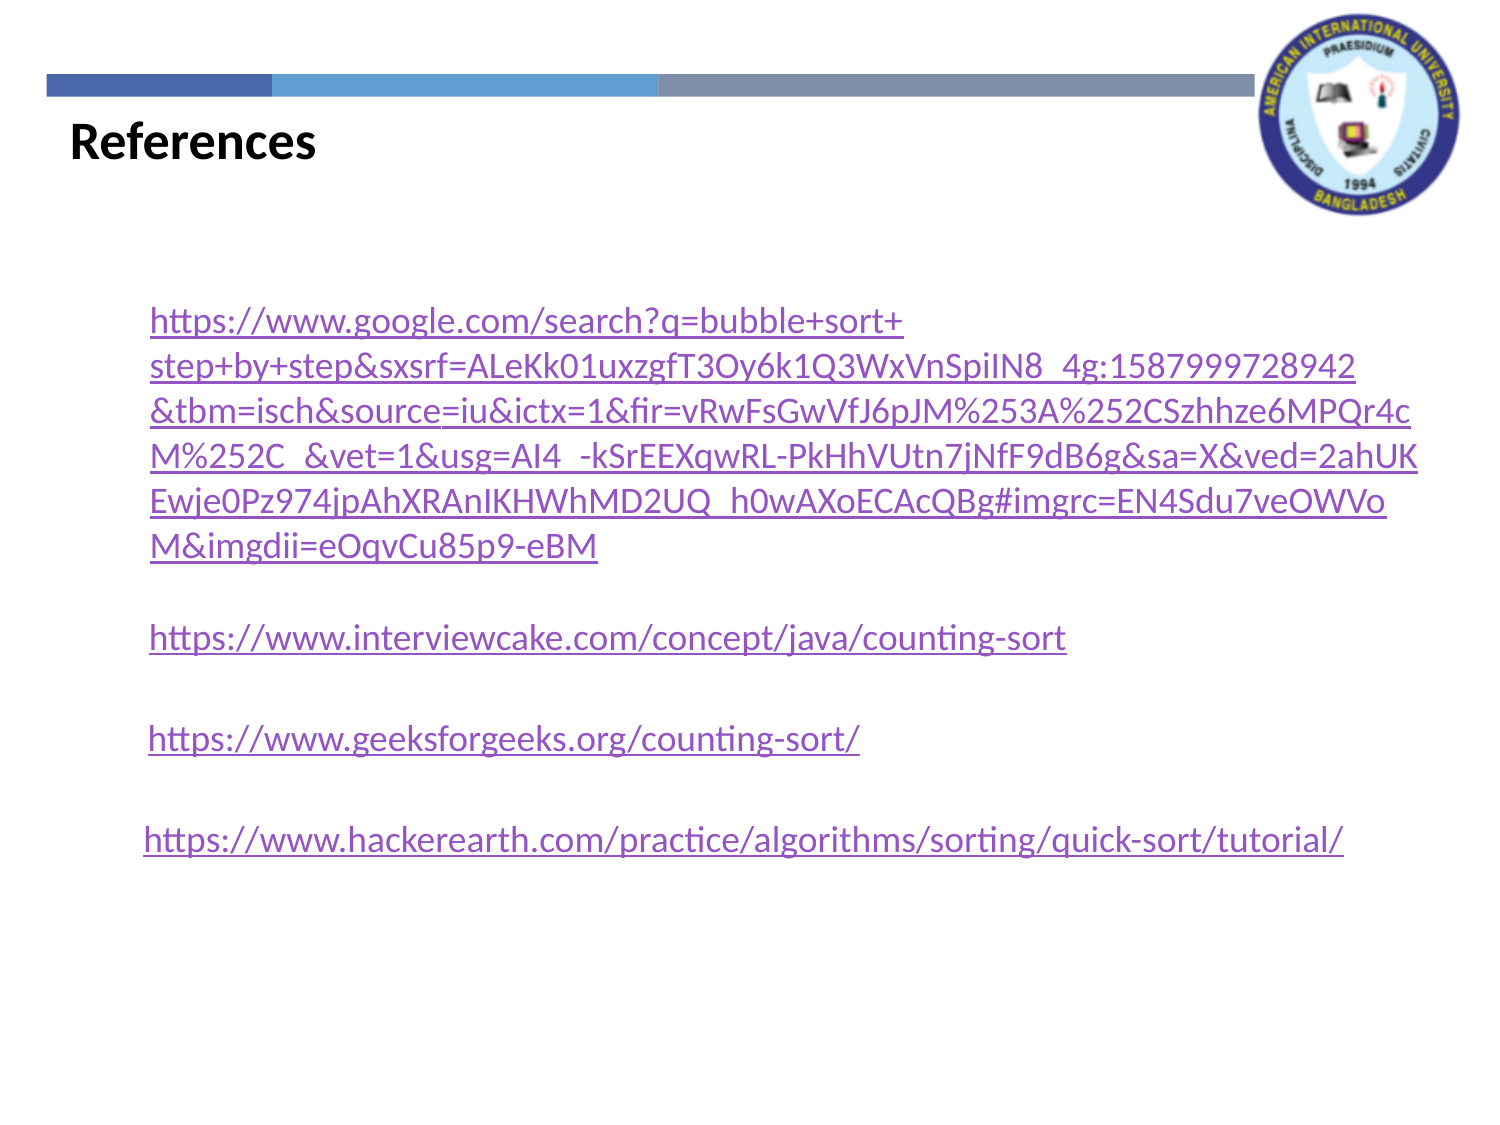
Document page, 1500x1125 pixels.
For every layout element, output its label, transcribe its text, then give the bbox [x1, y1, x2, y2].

text_box https://www.geeksforgeeks.org/counting-sort/ [132, 706, 876, 767]
picture [1254, 9, 1465, 221]
text_box https://www.hackerearth.com/practice/algorithms/sorting/quick-sort/tutorial/ [128, 807, 1398, 868]
text_box https://www.interviewcake.com/concept/java/counting-sort [134, 605, 1083, 666]
text_box https://www.google.com/search?q=bubble+sort+ step+by+step&sxsrf=ALeKk01uxzgfT3Oy6k1Q3WxVnSpiIN8_4g:1587999728942 &tbm=isch&source=iu&ictx=1&fir=vRwFsGwVfJ6pJM%253A%252CSzhhze6MPQr4c M%252C_&vet=1&usg=AI4_-kSrEEXqwRL-PkHhVUtn7jNfF9dB6g&sa=X&ved=2ahUK Ewje0Pz974jpAhXRAnIKHWhMD2UQ_h0wAXoECAcQBg#imgrc=EN4Sdu7veOWVo M&imgdii=eOqvCu85p9-eBM [134, 288, 1434, 574]
text_box References [54, 97, 586, 179]
